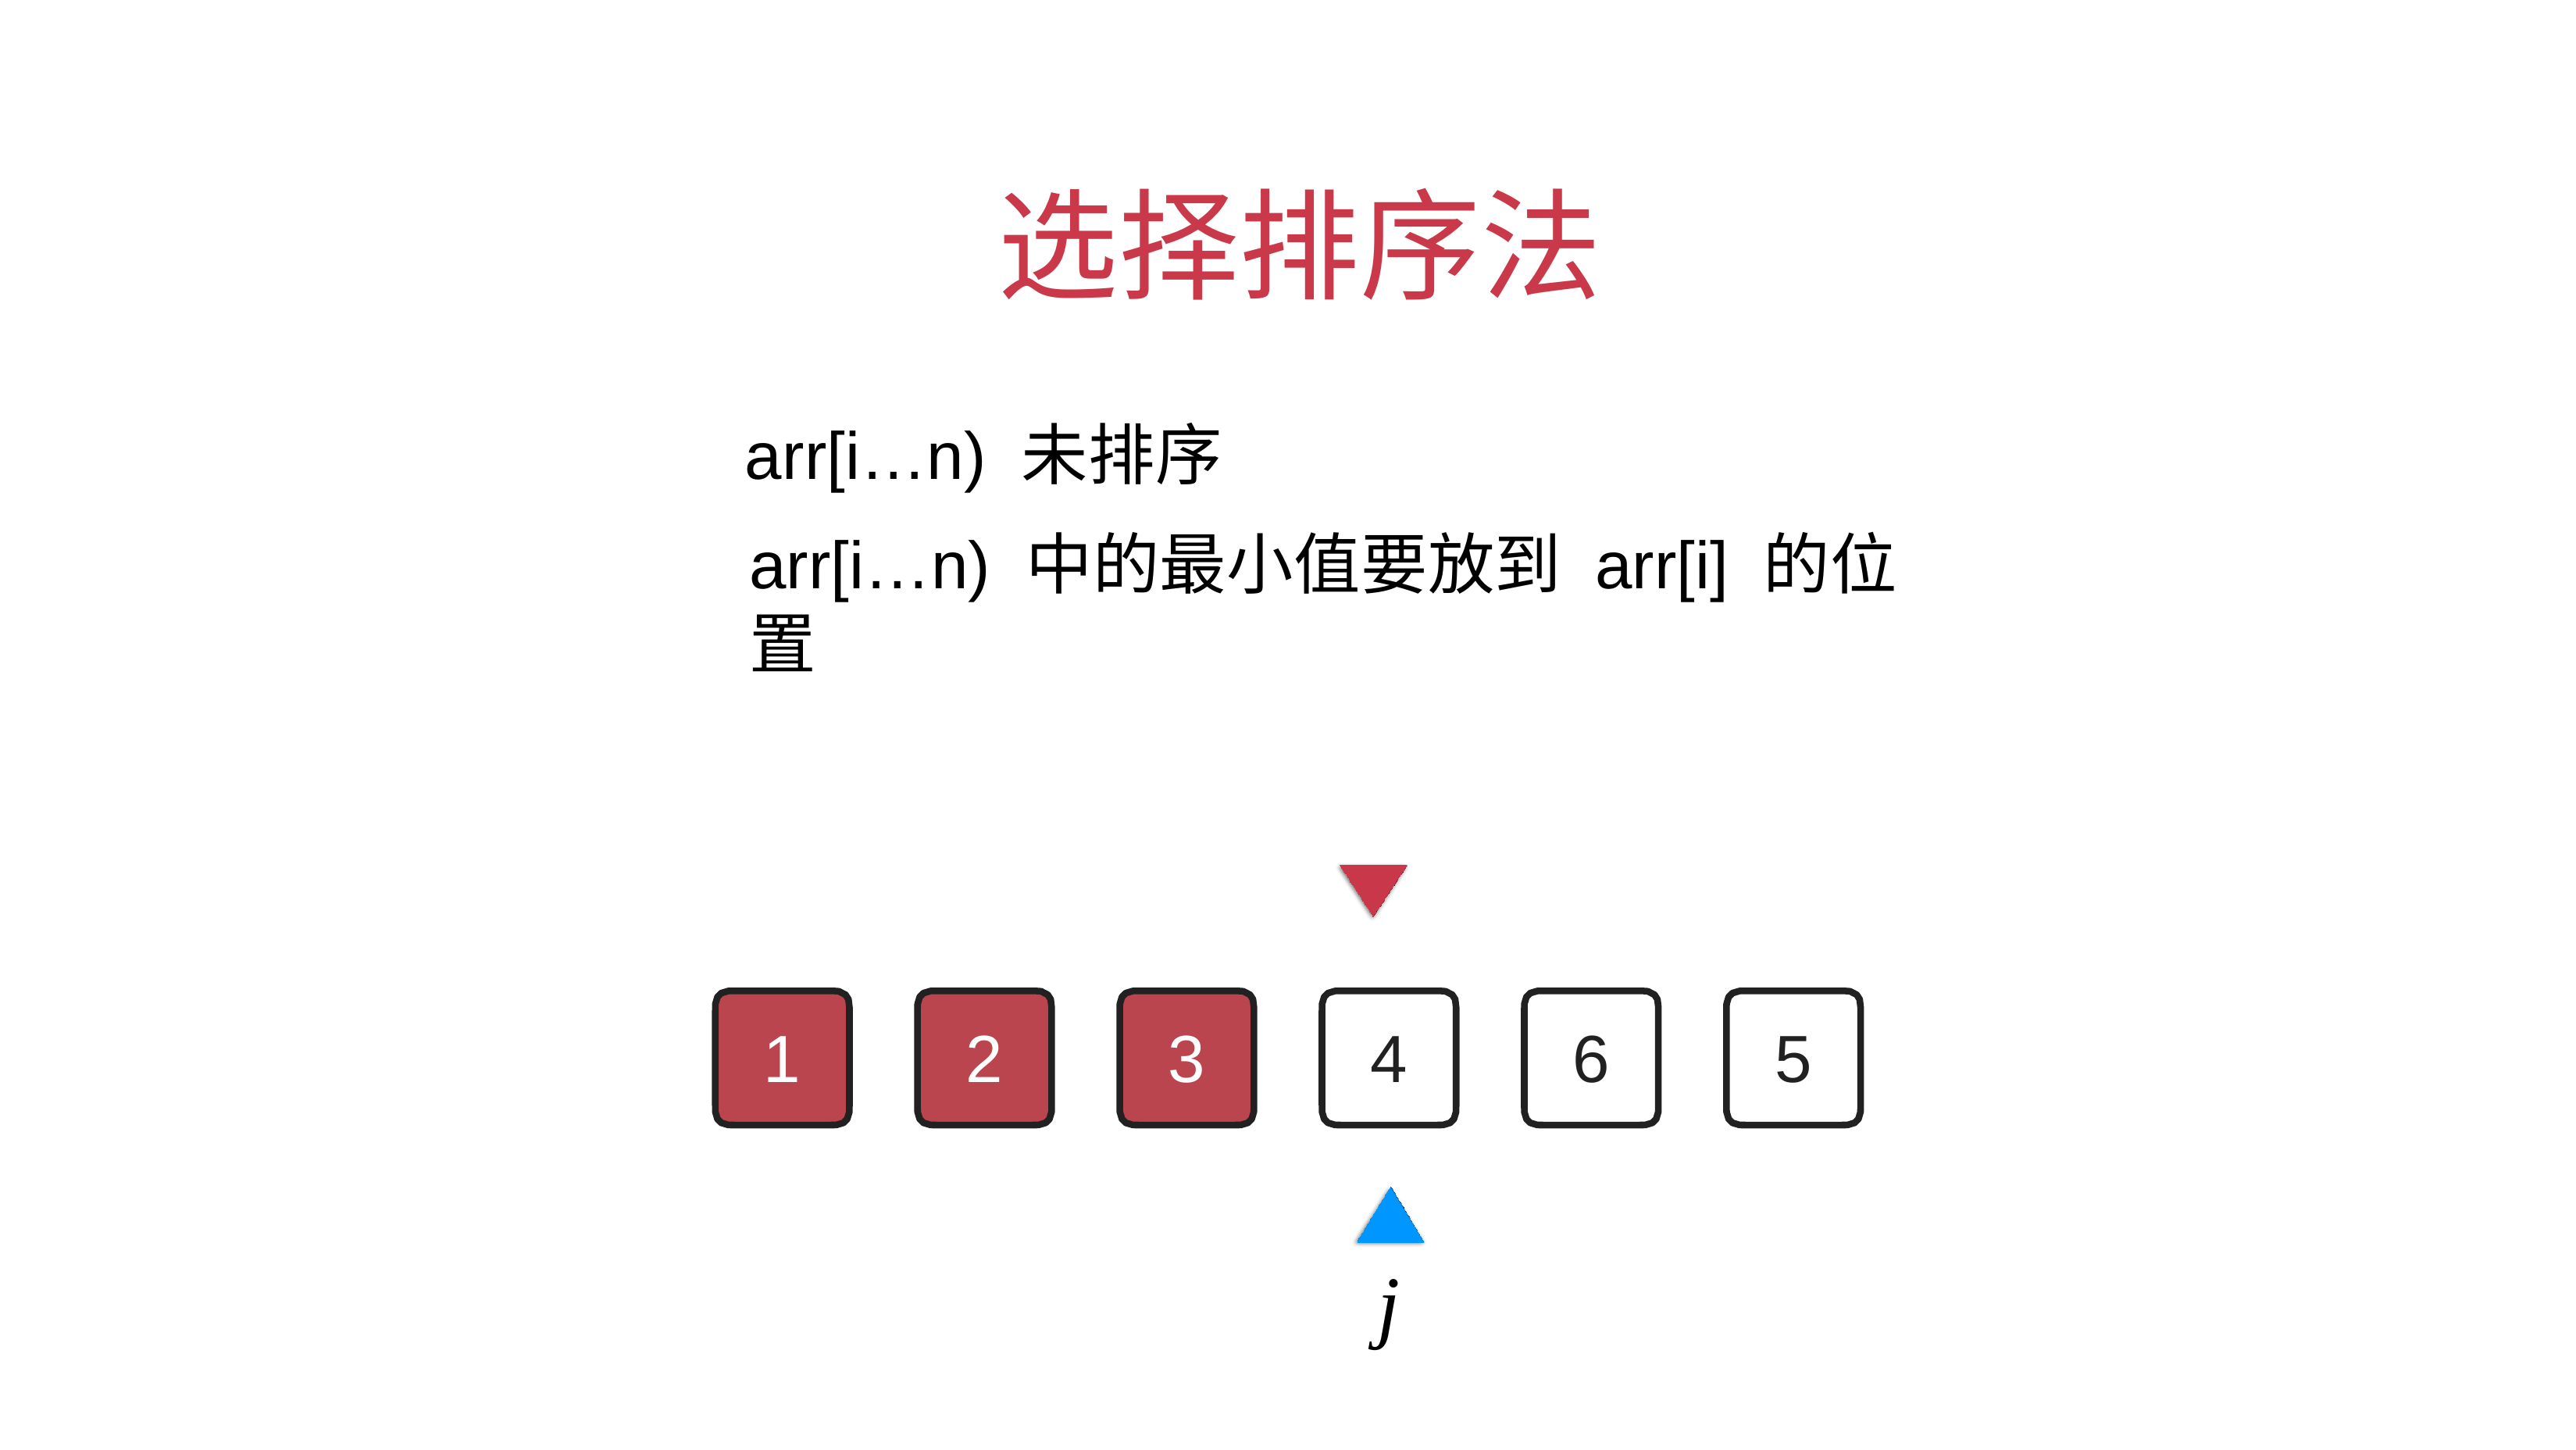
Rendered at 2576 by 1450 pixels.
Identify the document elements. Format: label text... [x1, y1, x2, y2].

text_box [1338, 864, 1408, 918]
text_box 5 [1773, 1013, 1814, 1096]
text_box [1350, 1184, 1429, 1249]
text_box [1119, 991, 1254, 1126]
text_box 1 [762, 1013, 803, 1096]
text_box 4 [1368, 1013, 1410, 1096]
text_box [1524, 991, 1659, 1126]
text_box [1355, 1186, 1425, 1243]
text_box j [1375, 1247, 1402, 1350]
text_box 2 [964, 1013, 1005, 1096]
text_box [1334, 862, 1411, 924]
text_box [917, 991, 1052, 1126]
text_box [1322, 991, 1457, 1126]
text_box [715, 991, 850, 1126]
text_box arr[i…n) 未排序 arr[i…n) 中的最⼩值要放到 arr[i] 的位置 [743, 382, 1921, 682]
text_box [1726, 991, 1861, 1126]
title 选择排序法 [972, 168, 1604, 382]
text_box 6 [1571, 1013, 1612, 1096]
text_box 3 [1166, 1013, 1208, 1096]
